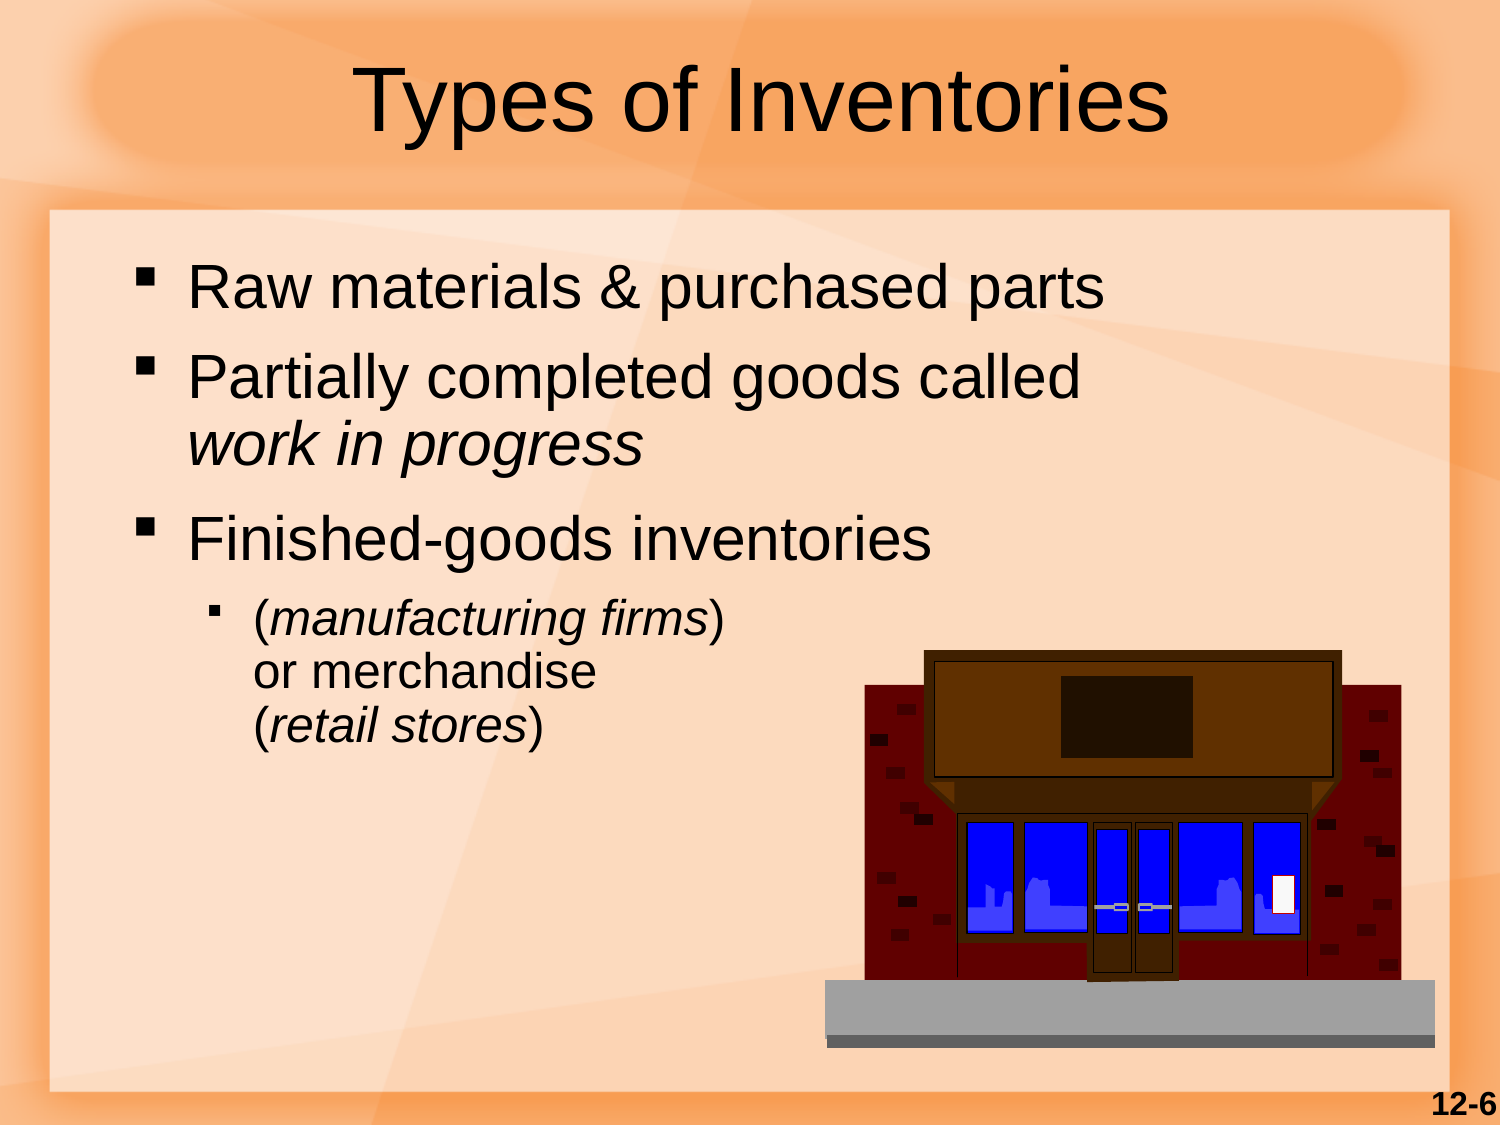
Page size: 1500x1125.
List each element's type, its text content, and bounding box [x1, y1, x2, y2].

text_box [824, 649, 1438, 1051]
title Types of Inventories [124, 48, 1401, 157]
list Raw materials & purchased parts Partially completed goods called work in progress Finished-goods inventories (manufacturing firms) or merchandise (retail stores) [116, 247, 1280, 781]
slide_number 12-6 [1162, 1074, 1500, 1125]
picture [0, 0, 1500, 1125]
